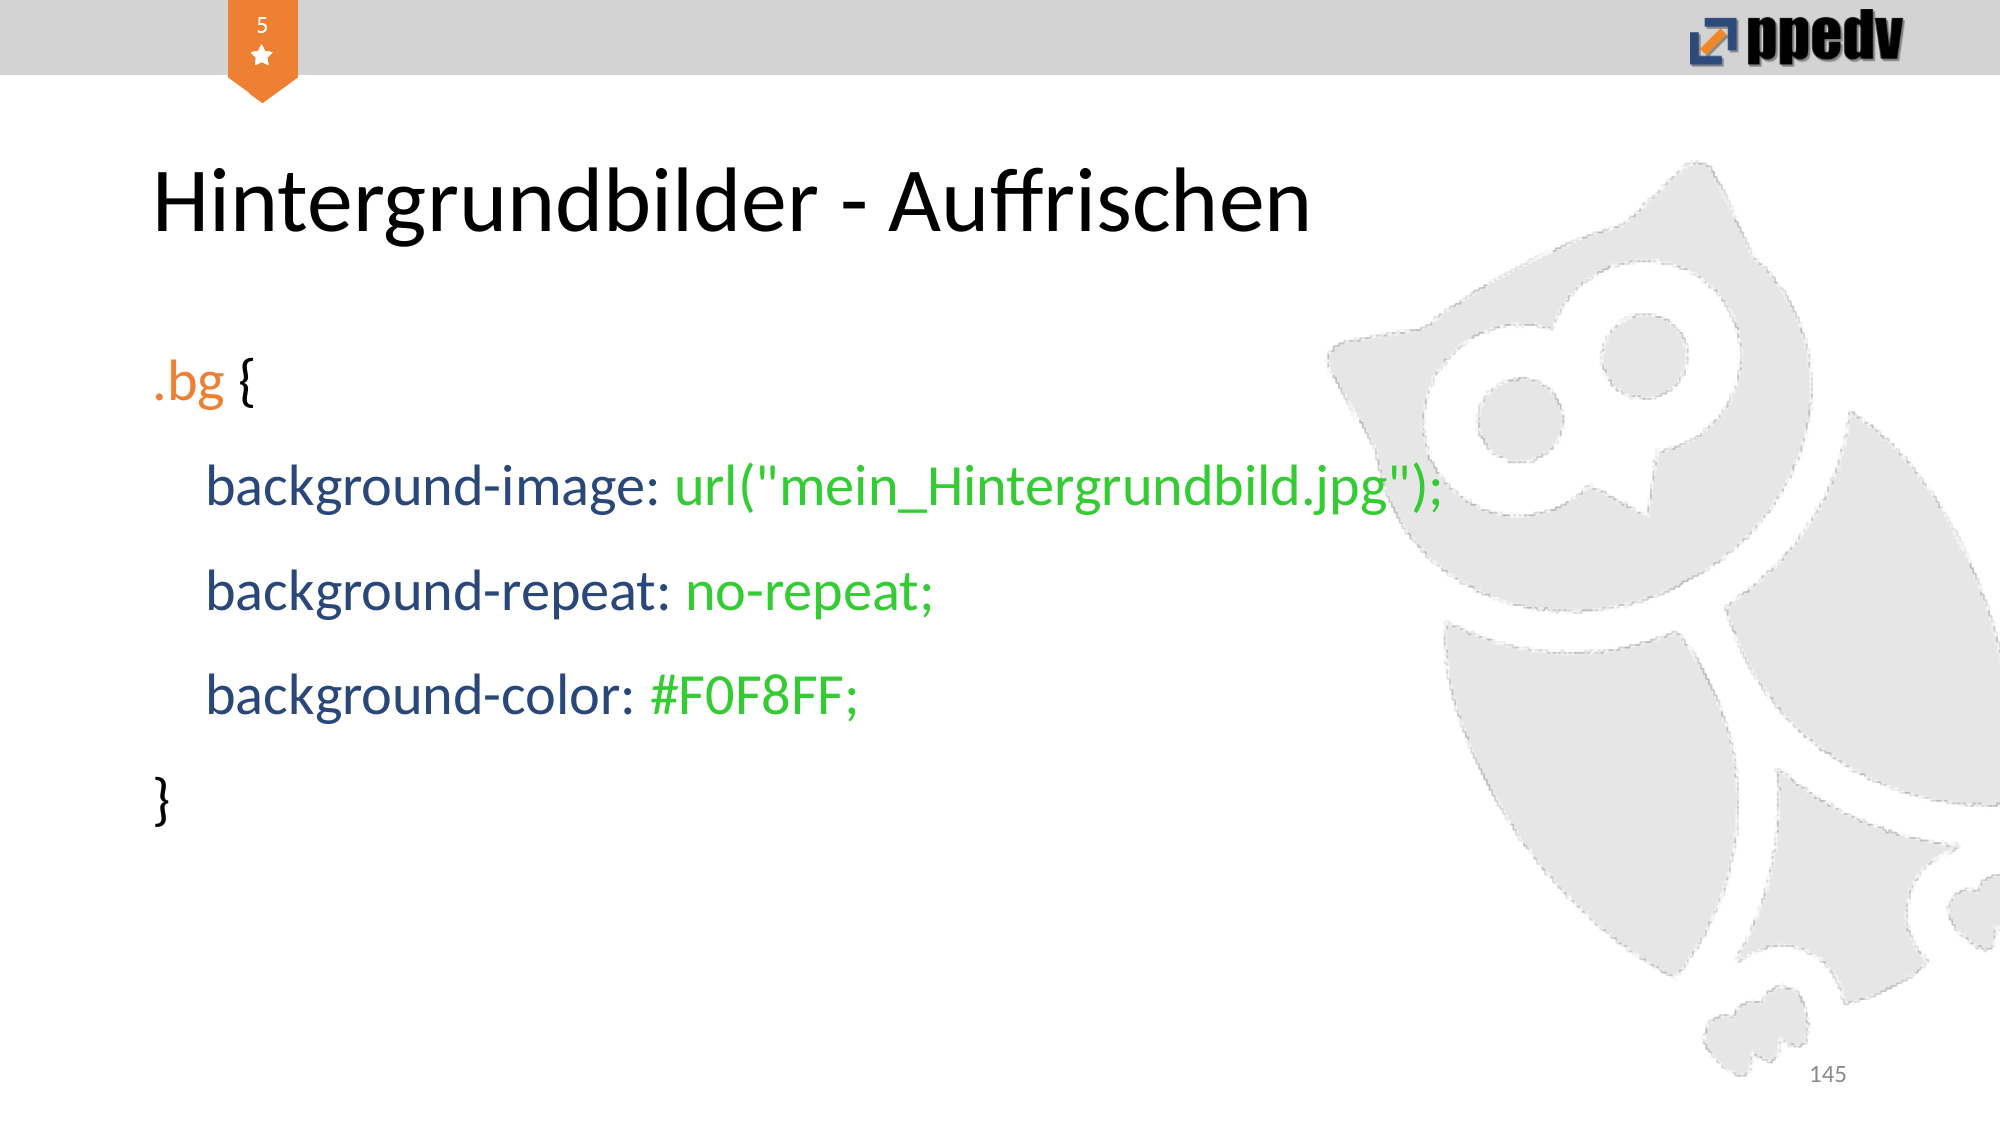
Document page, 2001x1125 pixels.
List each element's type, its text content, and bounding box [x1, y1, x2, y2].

title Hintergrundbilder - Auffrischen [137, 75, 1647, 278]
list .bg { background-image: url("mein_Hintergrundbild.jpg"); background-repeat: no-repeat; background-color: #F0F8FF; } [137, 299, 1193, 1014]
picture [0, 0, 2000, 1125]
